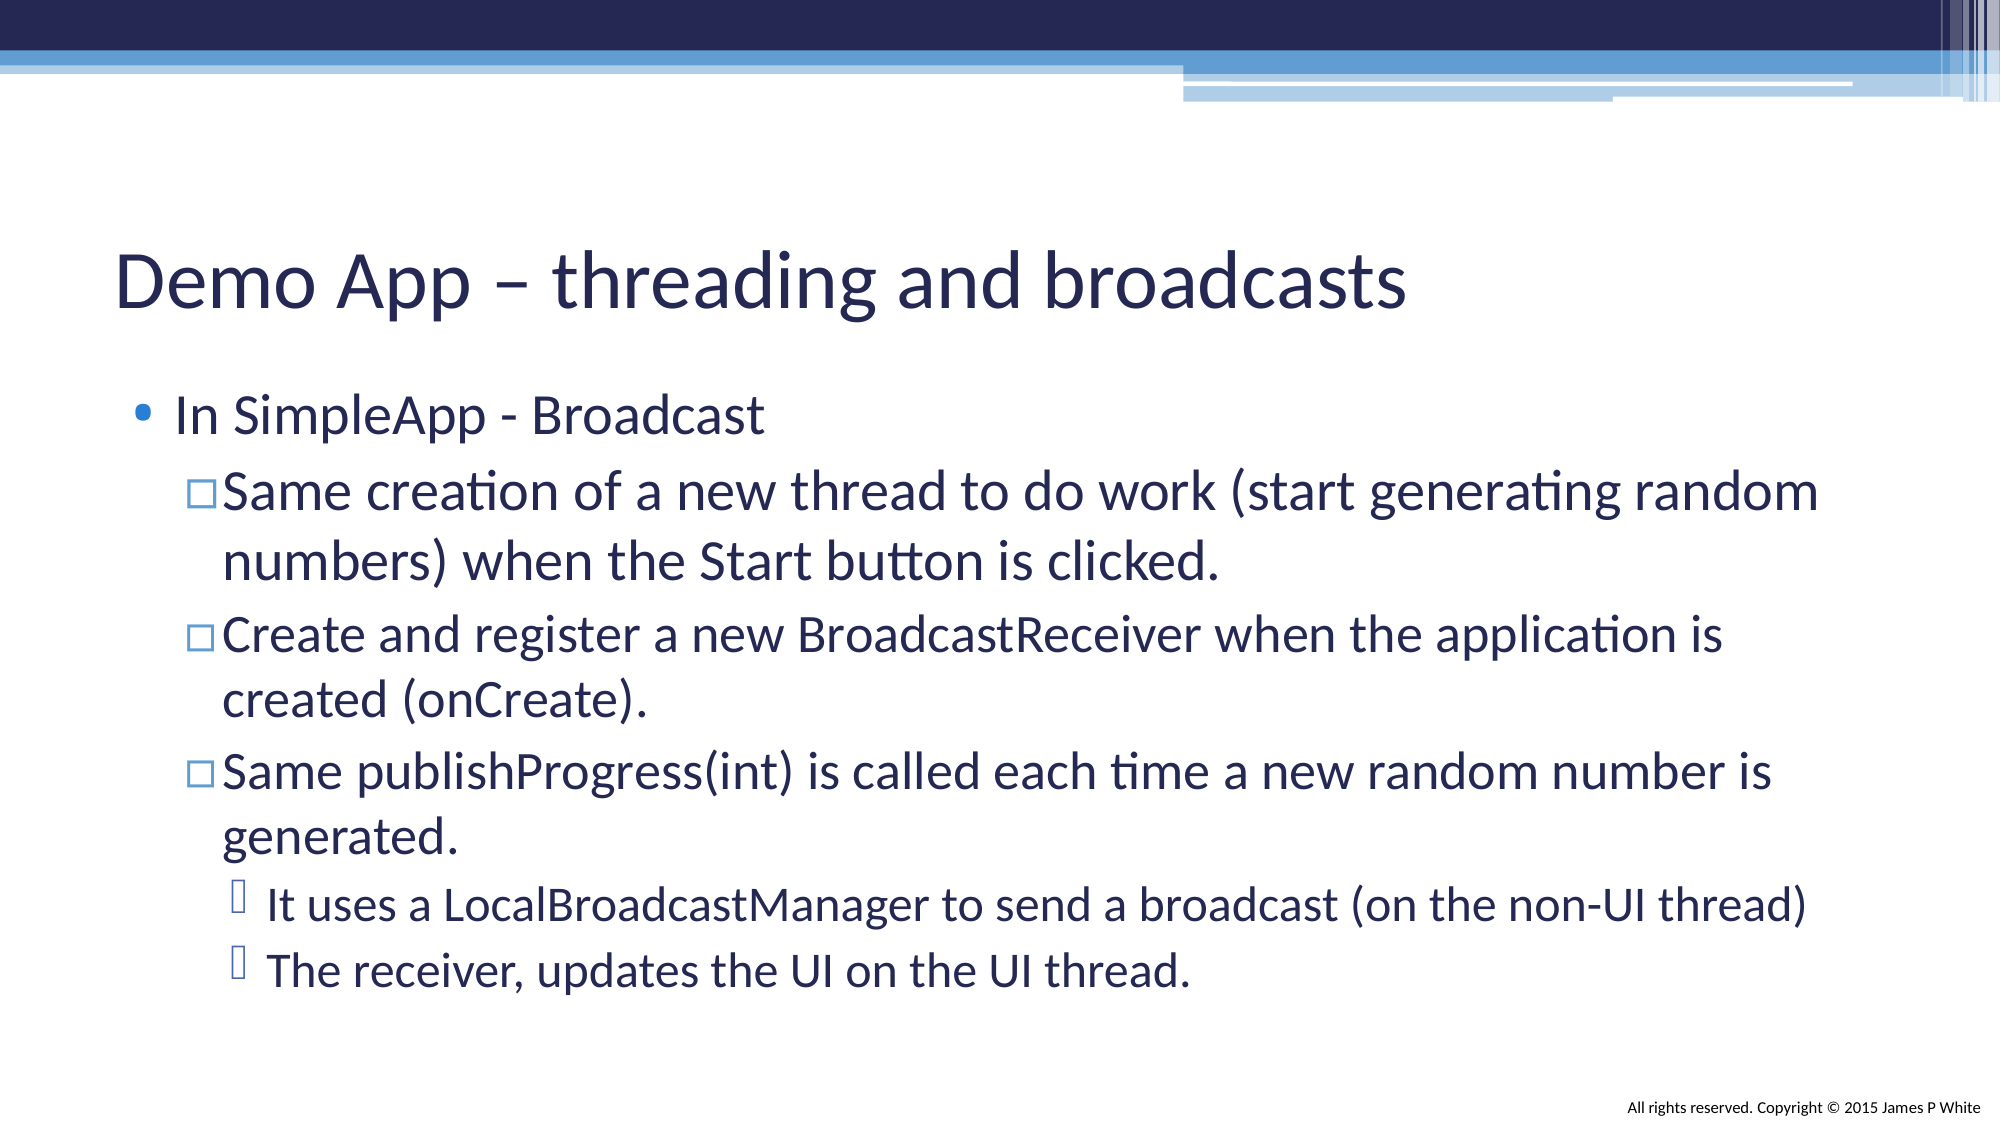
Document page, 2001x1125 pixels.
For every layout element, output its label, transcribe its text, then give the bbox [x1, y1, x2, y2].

list In SimpleApp - Broadcast Same creation of a new thread to do work (start generating random numbers) when the Start button is clicked. Create and register a new BroadcastReceiver when the application is created (onCreate). Same publishProgress(int) is called each time a new random number is generated. It uses a LocalBroadcastManager to send a broadcast (on the non-UI thread) The receiver, updates the UI on the UI thread. [99, 368, 1900, 1079]
title Demo App – threading and broadcasts [99, 187, 1900, 363]
